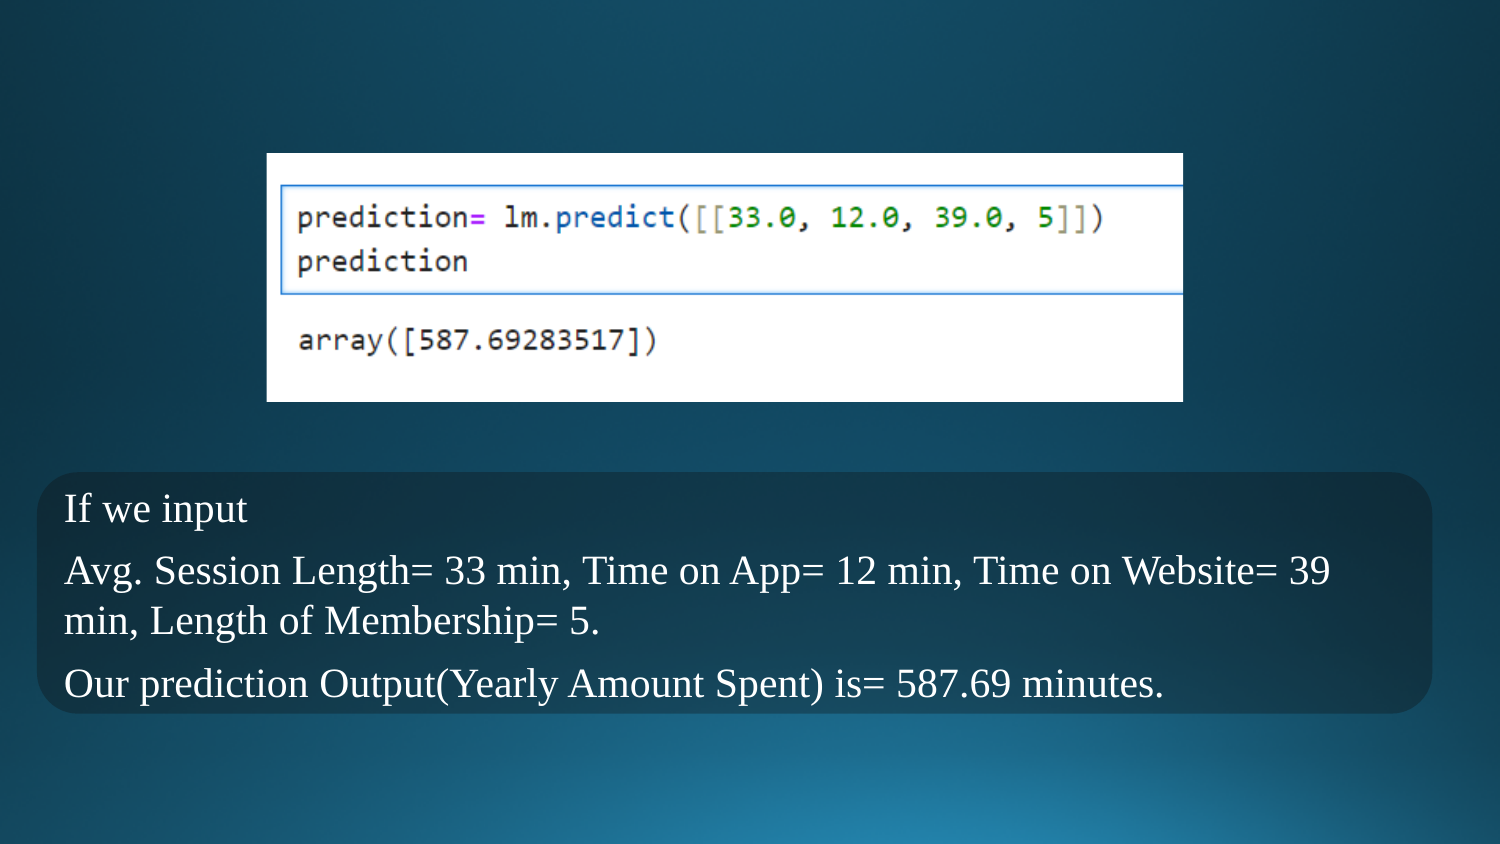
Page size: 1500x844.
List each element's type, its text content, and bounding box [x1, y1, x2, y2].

text_box If we input Avg. Session Length= 33 min, Time on App= 12 min, Time on Website= 39 min, Length of Membership= 5. Our prediction Output(Yearly Amount Spent) is= 587.69 minutes. [36, 472, 1433, 714]
picture [0, 0, 1500, 844]
